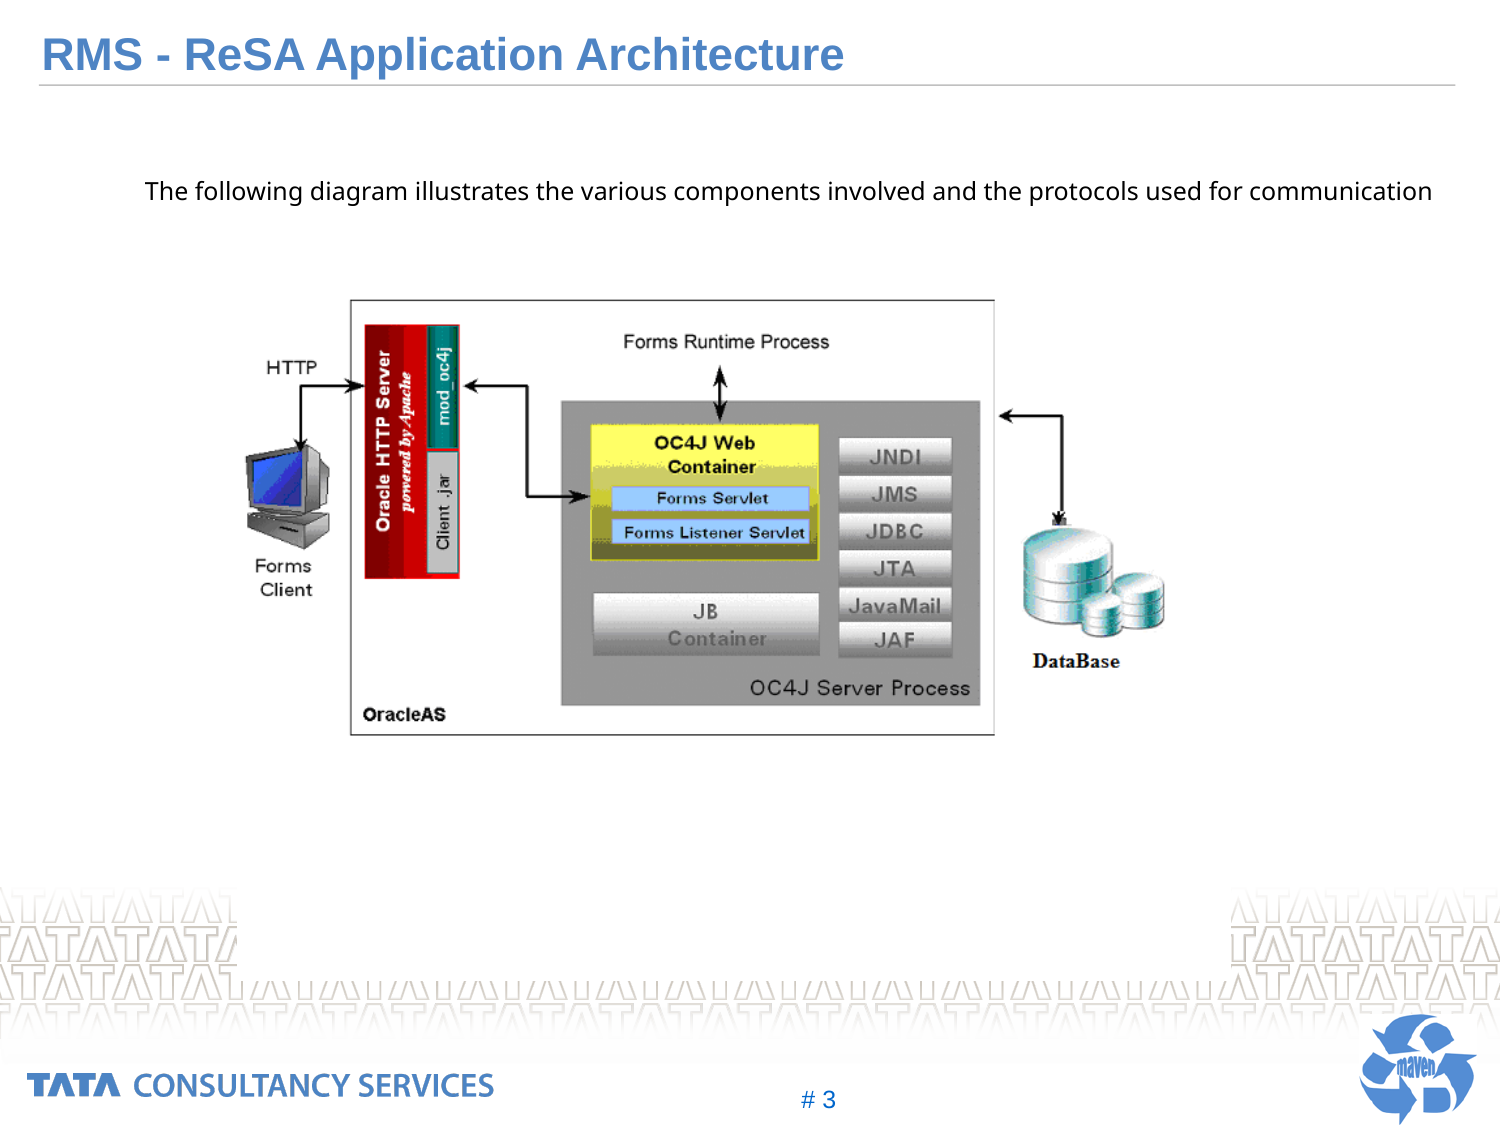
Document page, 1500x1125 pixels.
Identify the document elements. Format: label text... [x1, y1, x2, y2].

title RMS - ReSA Application Architecture [26, 8, 1463, 88]
picture [0, 838, 237, 962]
picture [0, 964, 1500, 1125]
picture [1231, 838, 1500, 962]
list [237, 262, 1231, 981]
text_box The following diagram illustrates the various components involved and the protocols used for communication [130, 167, 1465, 214]
